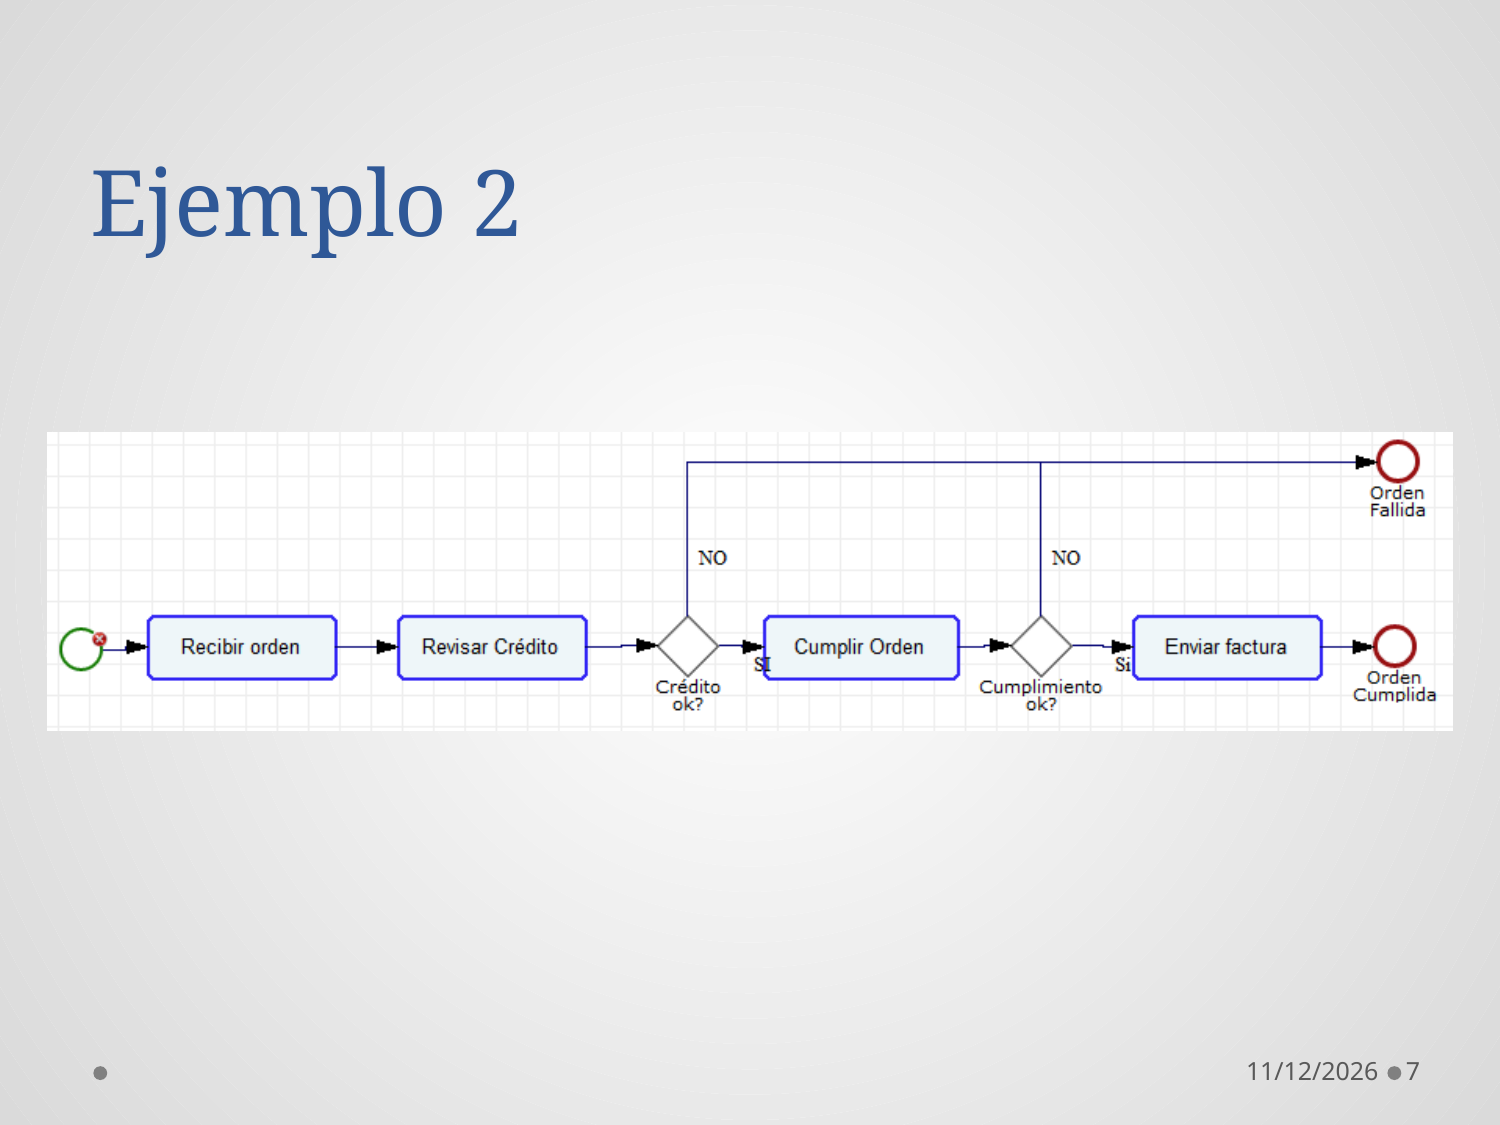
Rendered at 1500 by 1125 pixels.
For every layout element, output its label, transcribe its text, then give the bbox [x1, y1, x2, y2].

title Ejemplo 2 [75, 0, 1425, 263]
slide_number 7 [1401, 1042, 1494, 1103]
picture [47, 432, 1453, 731]
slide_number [1043, 1042, 1386, 1103]
